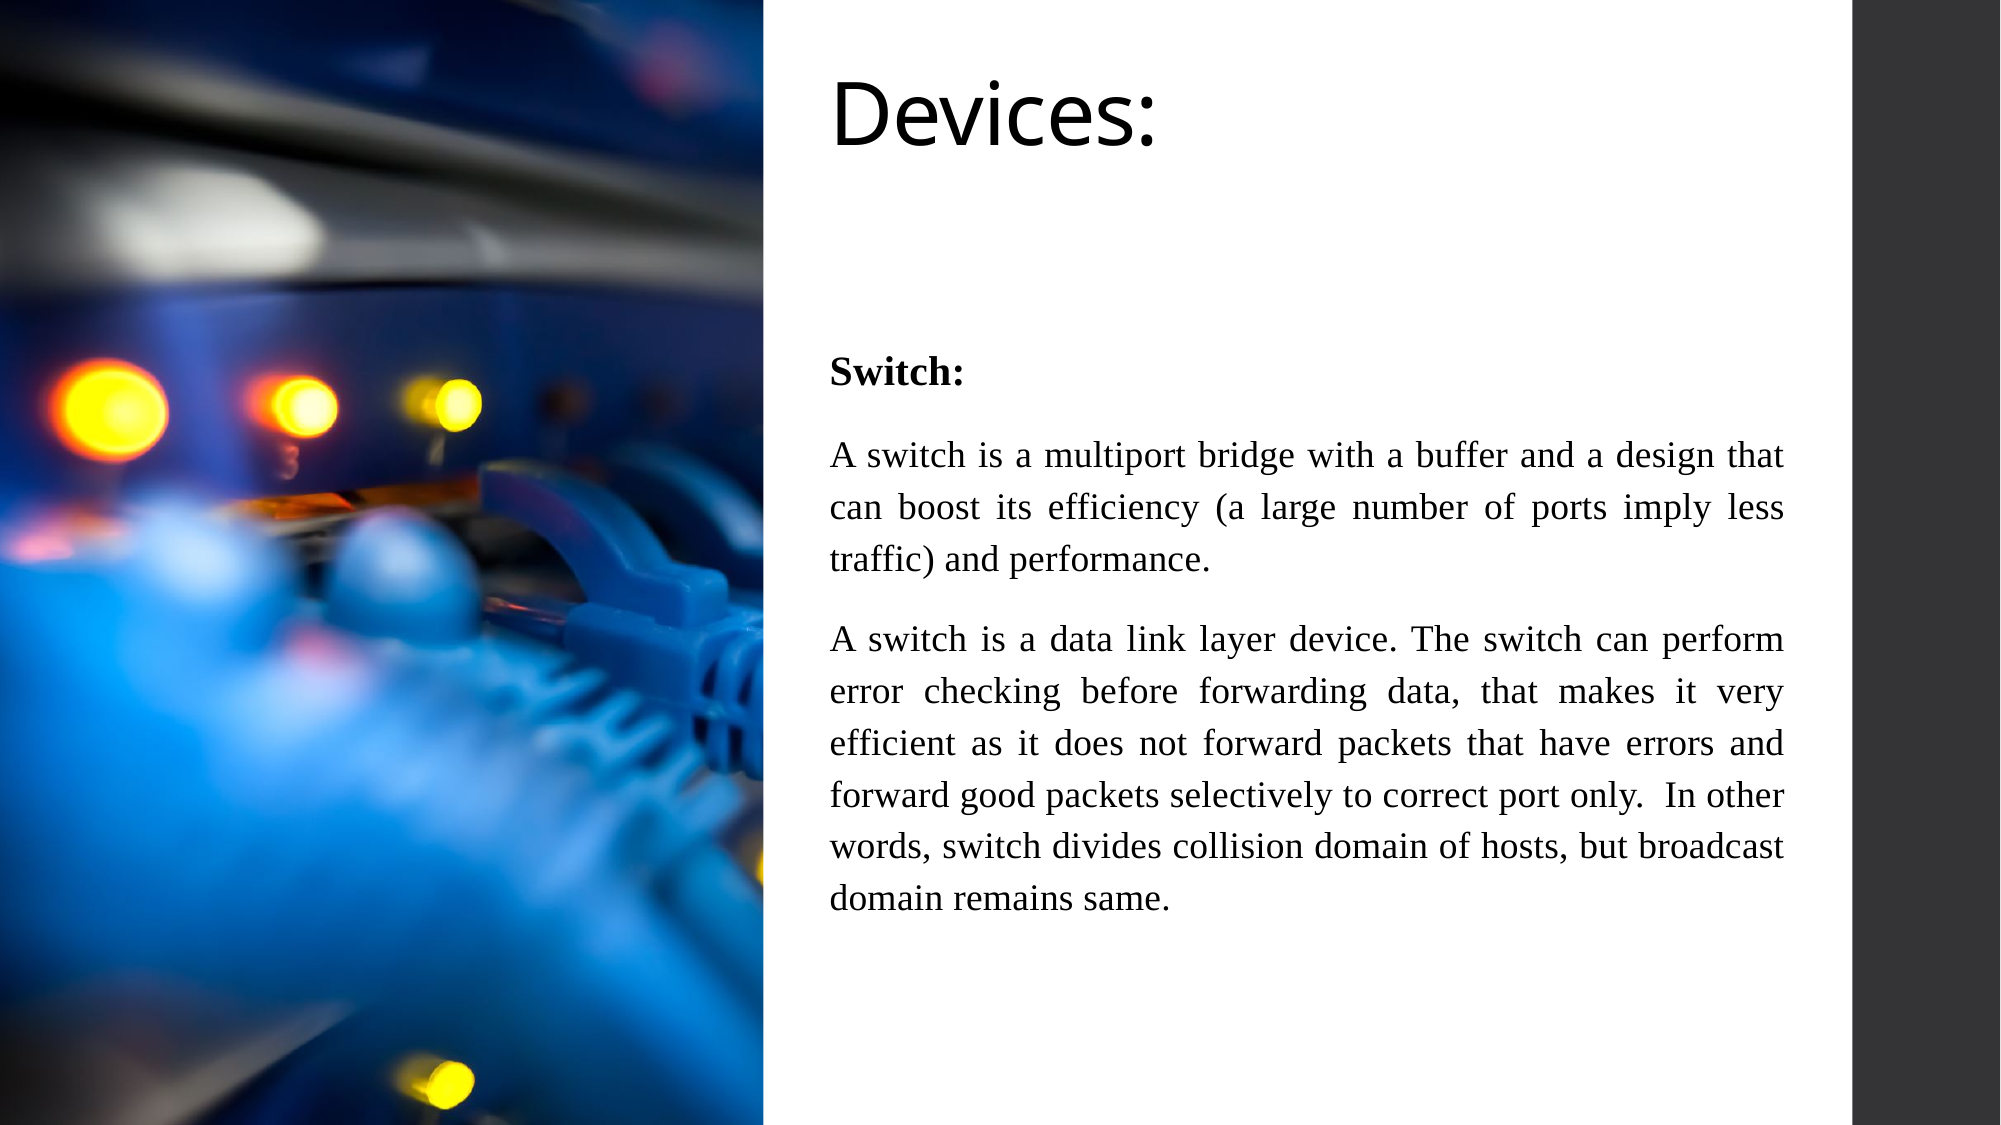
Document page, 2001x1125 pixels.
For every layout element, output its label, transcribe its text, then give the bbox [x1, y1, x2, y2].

title Devices: [814, 60, 1799, 278]
picture [0, 0, 764, 1125]
list Switch: A switch is a multiport bridge with a buffer and a design that can boost its efficiency (a large number of ports imply less traffic) and performance. A switch is a data link layer device. The switch can perform error checking before forwarding data, that makes it very efficient as it does not forward packets that have errors and forward good packets selectively to correct port only. In other words, switch divides collision domain of hosts, but broadcast domain remains same. [814, 328, 1802, 1014]
